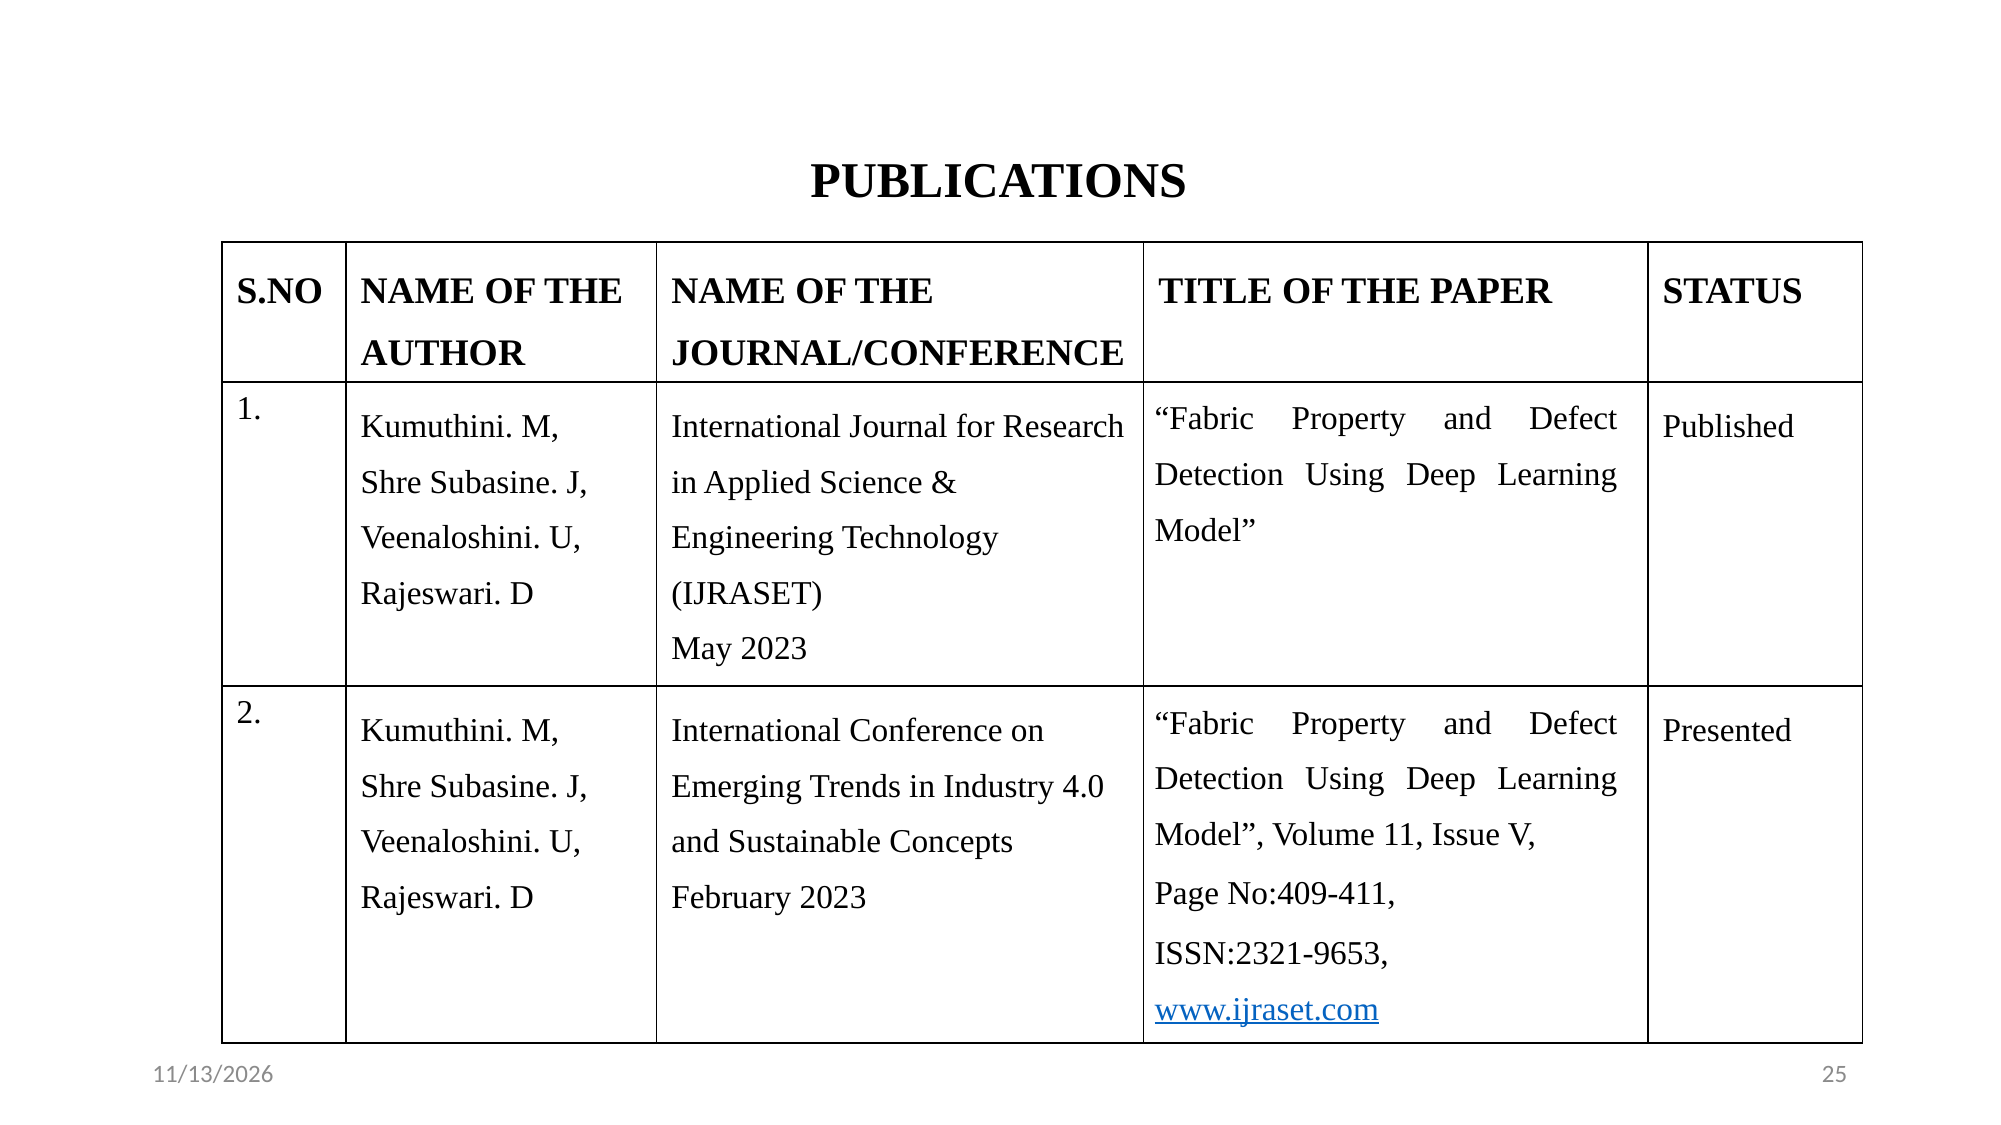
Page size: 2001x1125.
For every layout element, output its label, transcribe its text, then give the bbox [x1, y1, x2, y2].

title PUBLICATIONS [105, 72, 1830, 290]
table_cell 2. [223, 687, 345, 1042]
table_header NAME OF THE JOURNAL/CONFERENCE [657, 243, 1143, 381]
table_cell Published [1649, 383, 1862, 685]
table_cell Kumuthini. M, Shre Subasine. J, Veenaloshini. U, Rajeswari. D [347, 383, 656, 685]
table_cell 1. [223, 383, 345, 685]
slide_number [137, 1042, 588, 1103]
table_header STATUS [1649, 243, 1862, 381]
table_cell International Conference on Emerging Trends in Industry 4.0 and Sustainable Concepts February 2023 [657, 687, 1143, 1042]
table_header S.NO [223, 243, 345, 381]
table_cell “Fabric Property and Defect Detection Using Deep Learning Model”, Volume 11, Issue V, Page No:409-411, ISSN:2321-9653, www.ijraset.com [1144, 687, 1647, 1042]
table_cell International Journal for Research in Applied Science & Engineering Technology (IJRASET) May 2023 [657, 383, 1143, 685]
table_cell Kumuthini. M, Shre Subasine. J, Veenaloshini. U, Rajeswari. D [347, 687, 656, 1042]
table_header NAME OF THE AUTHOR [347, 243, 656, 381]
table_header TITLE OF THE PAPER [1144, 243, 1647, 381]
table_cell “Fabric Property and Defect Detection Using Deep Learning Model” [1144, 383, 1647, 685]
table_cell Presented [1649, 687, 1862, 1042]
slide_number 25 [1412, 1042, 1863, 1103]
